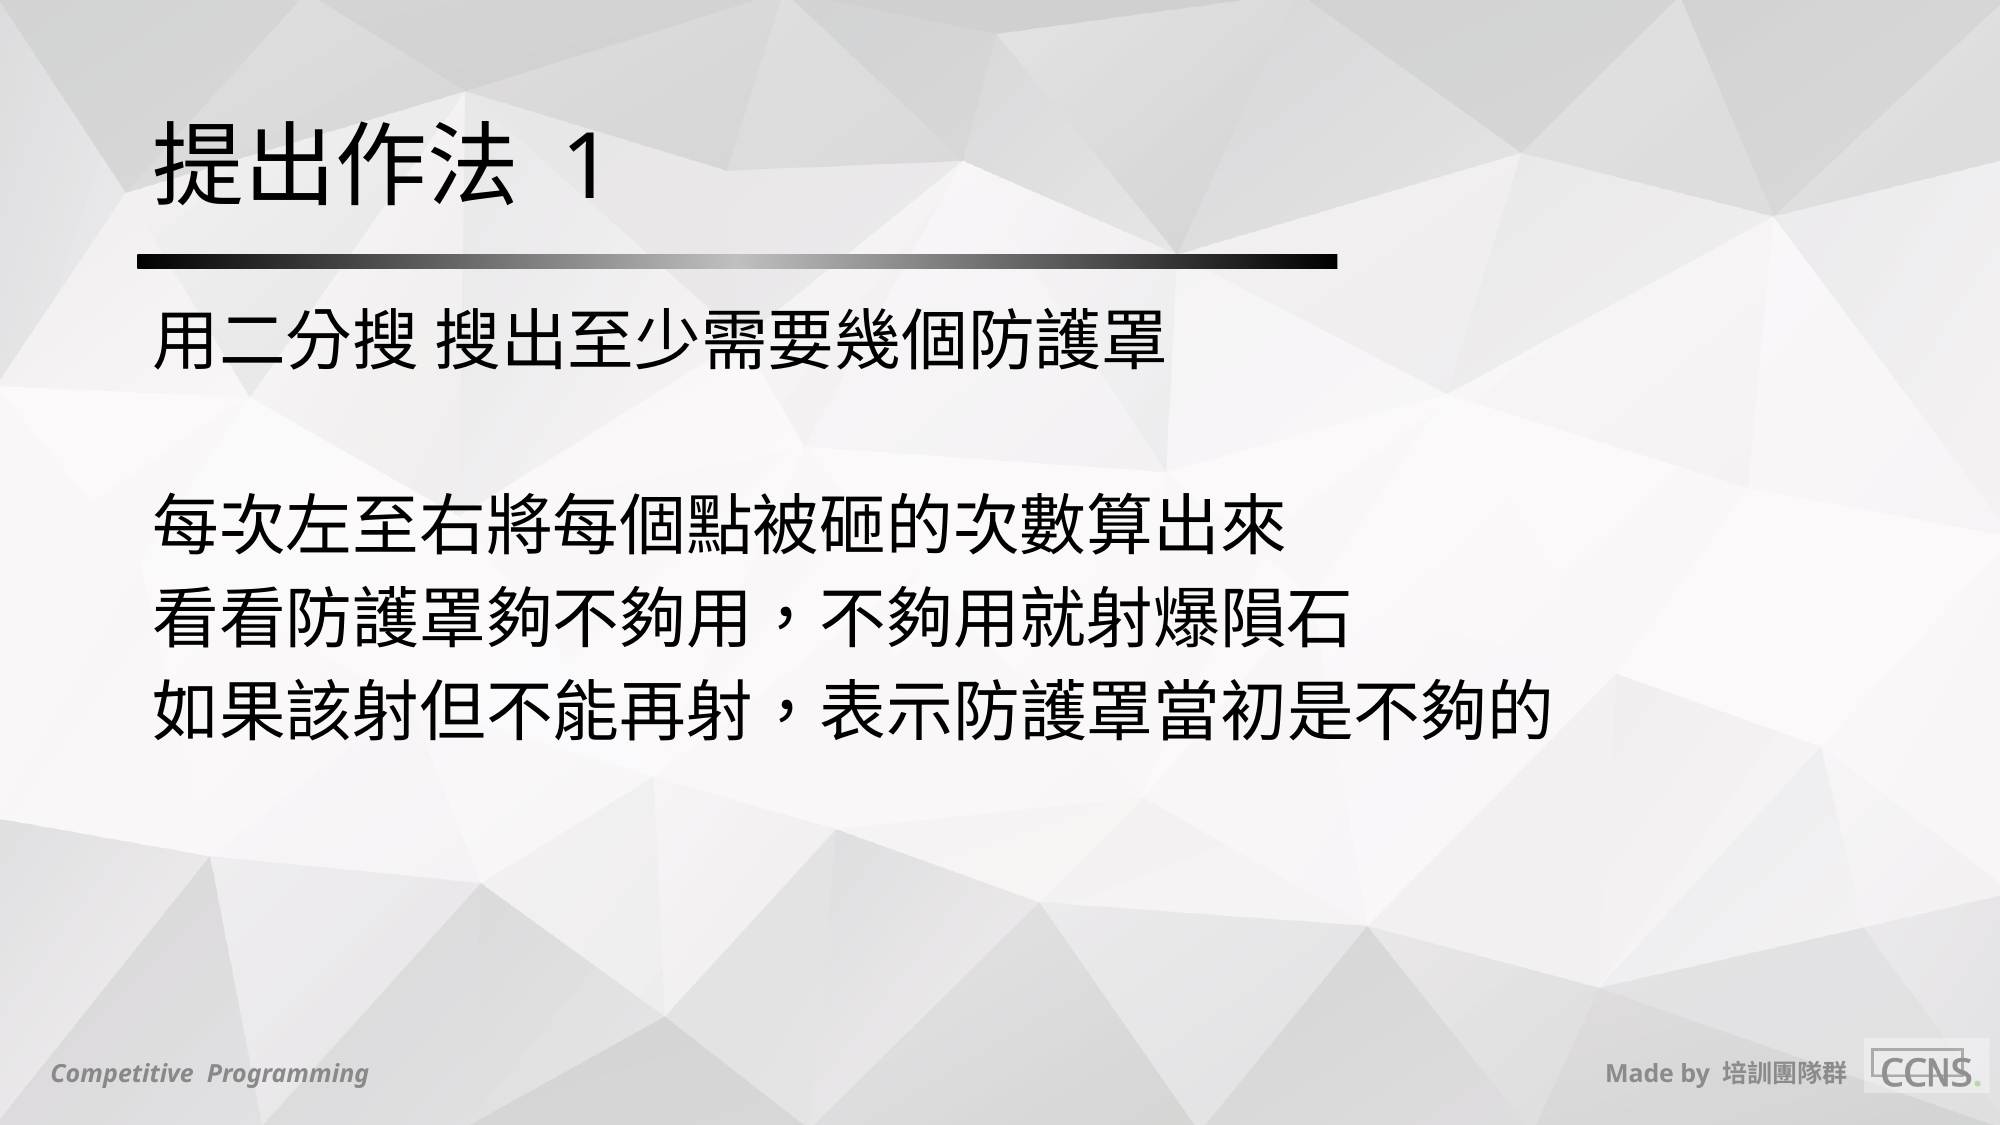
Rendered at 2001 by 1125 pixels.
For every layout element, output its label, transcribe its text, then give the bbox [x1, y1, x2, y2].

title 提出作法 1 [137, 59, 1863, 278]
picture [0, 0, 2000, 1125]
list 用二分搜 搜出至少需要幾個防護罩 每次左至右將每個點被砸的次數算出來 看看防護罩夠不夠用，不夠用就射爆隕石 如果該射但不能再射，表示防護罩當初是不夠的 [137, 299, 1863, 1014]
